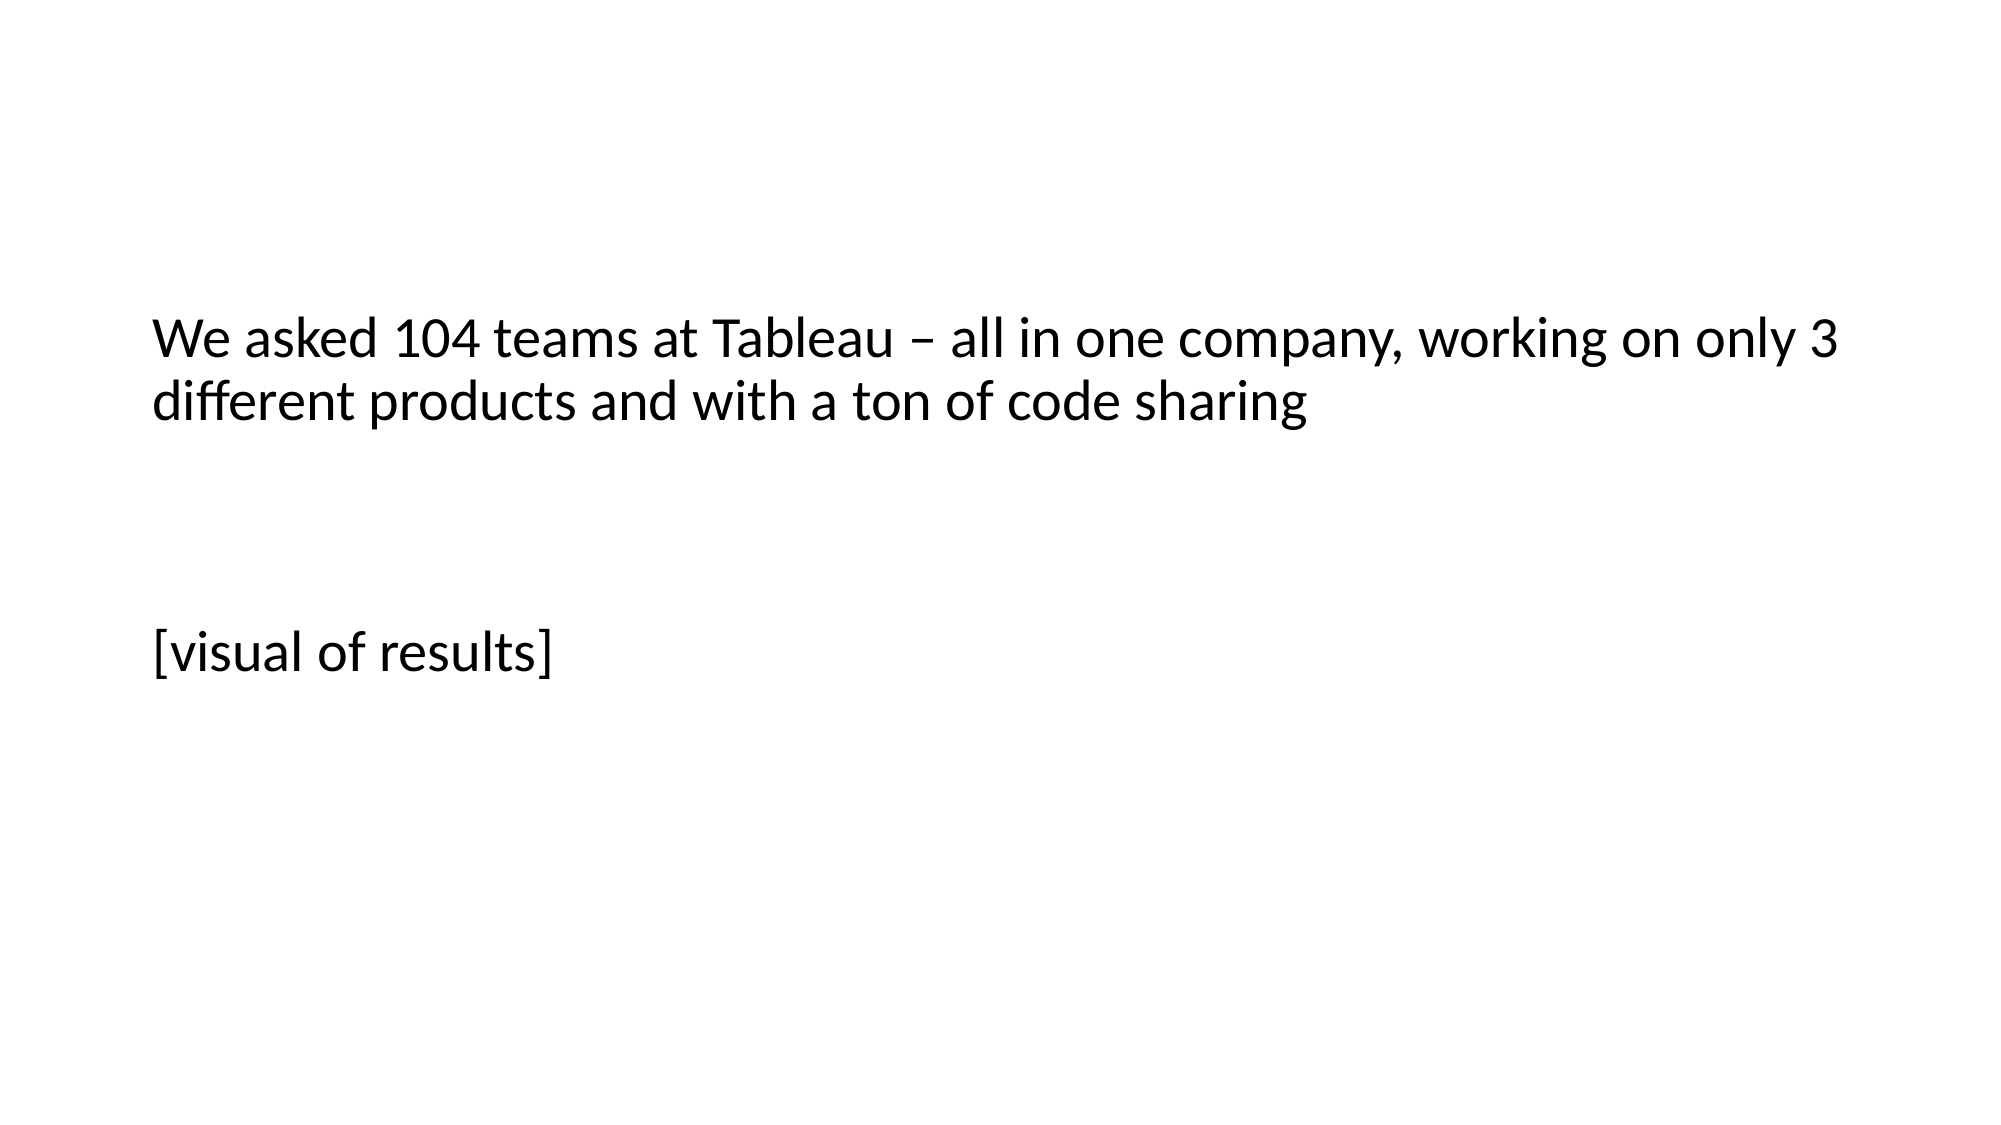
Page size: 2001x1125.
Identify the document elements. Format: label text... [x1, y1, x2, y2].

list We asked 104 teams at Tableau – all in one company, working on only 3 different products and with a ton of code sharing [visual of results] [137, 299, 1863, 1014]
